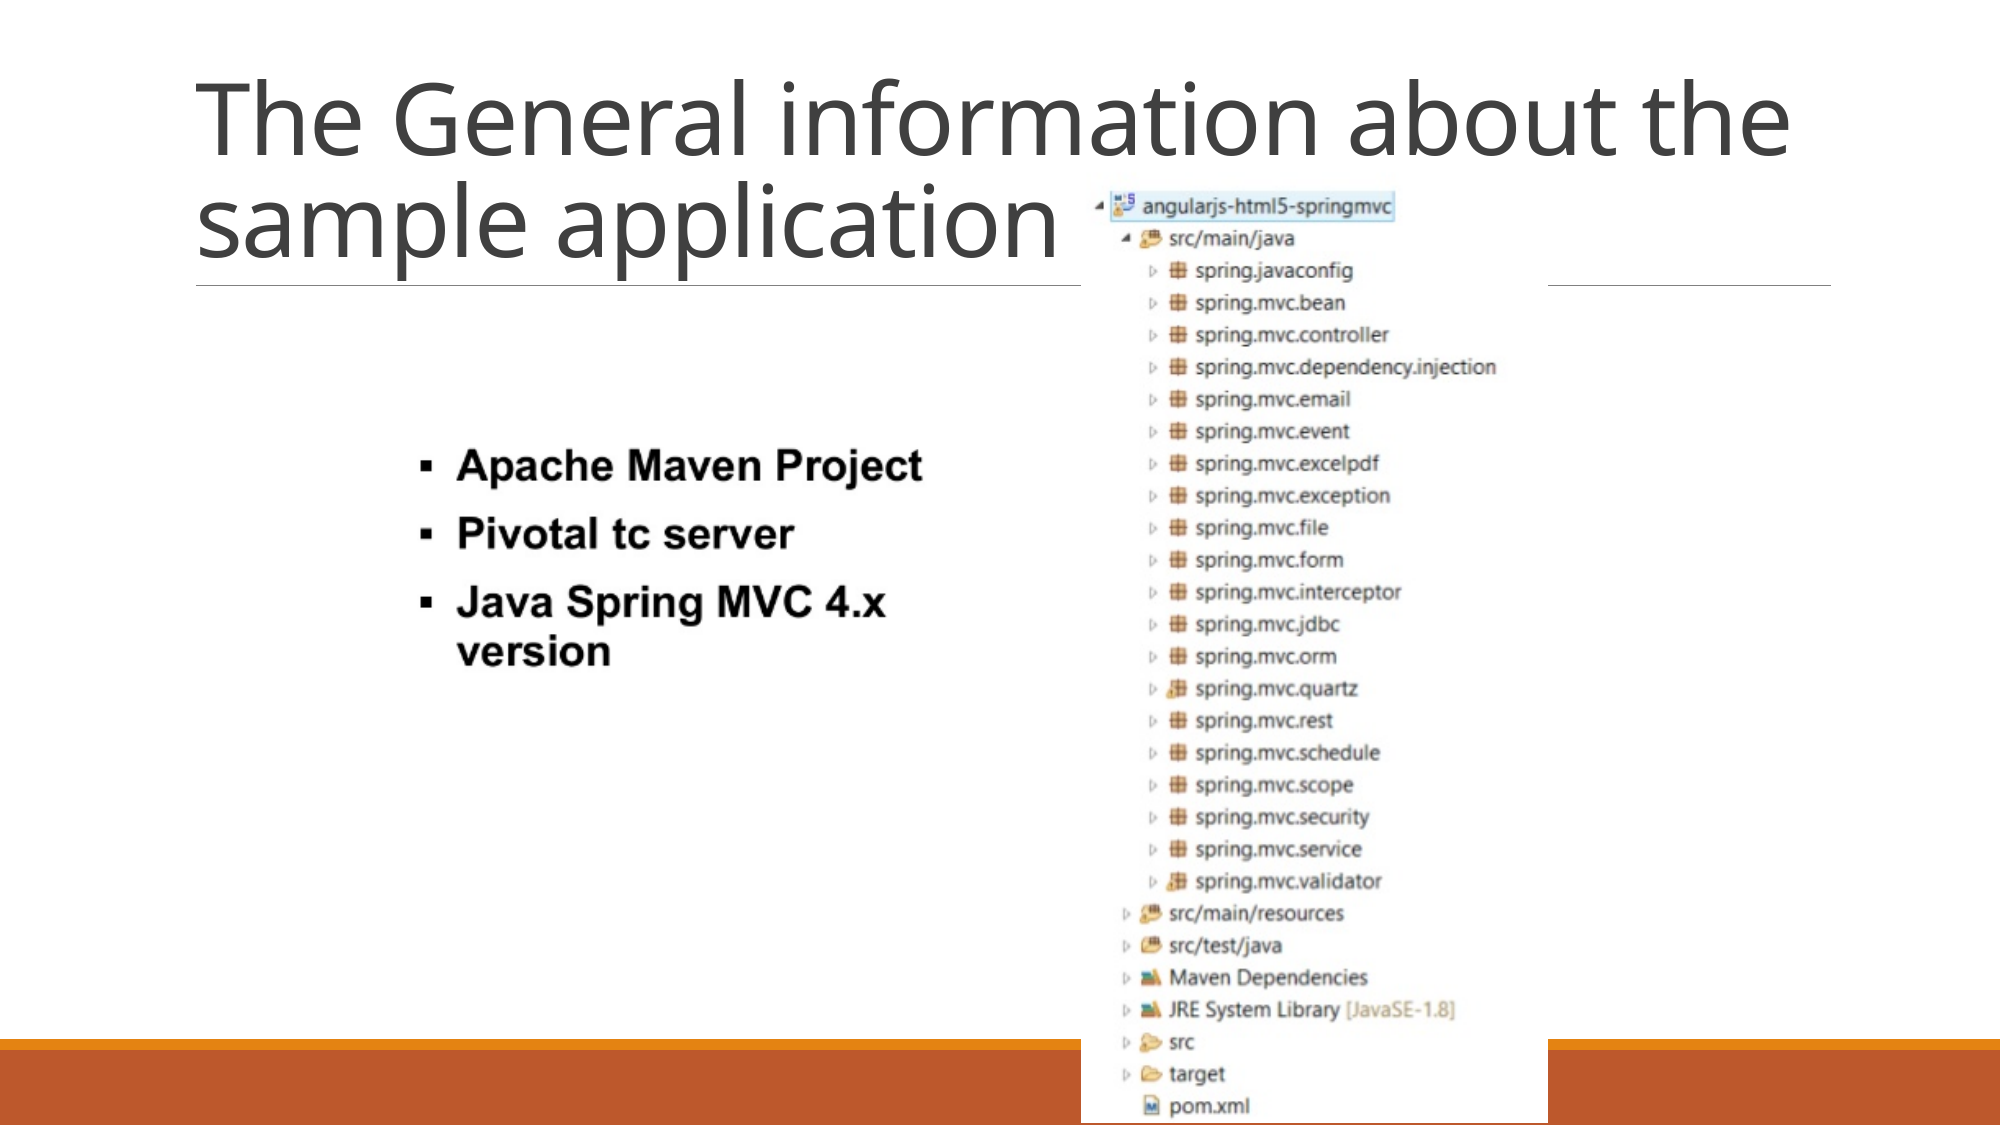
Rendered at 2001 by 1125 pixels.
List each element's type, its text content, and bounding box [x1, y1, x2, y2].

picture [1080, 165, 1549, 1124]
title The General information about the sample application [180, 47, 1830, 285]
picture [387, 390, 945, 750]
